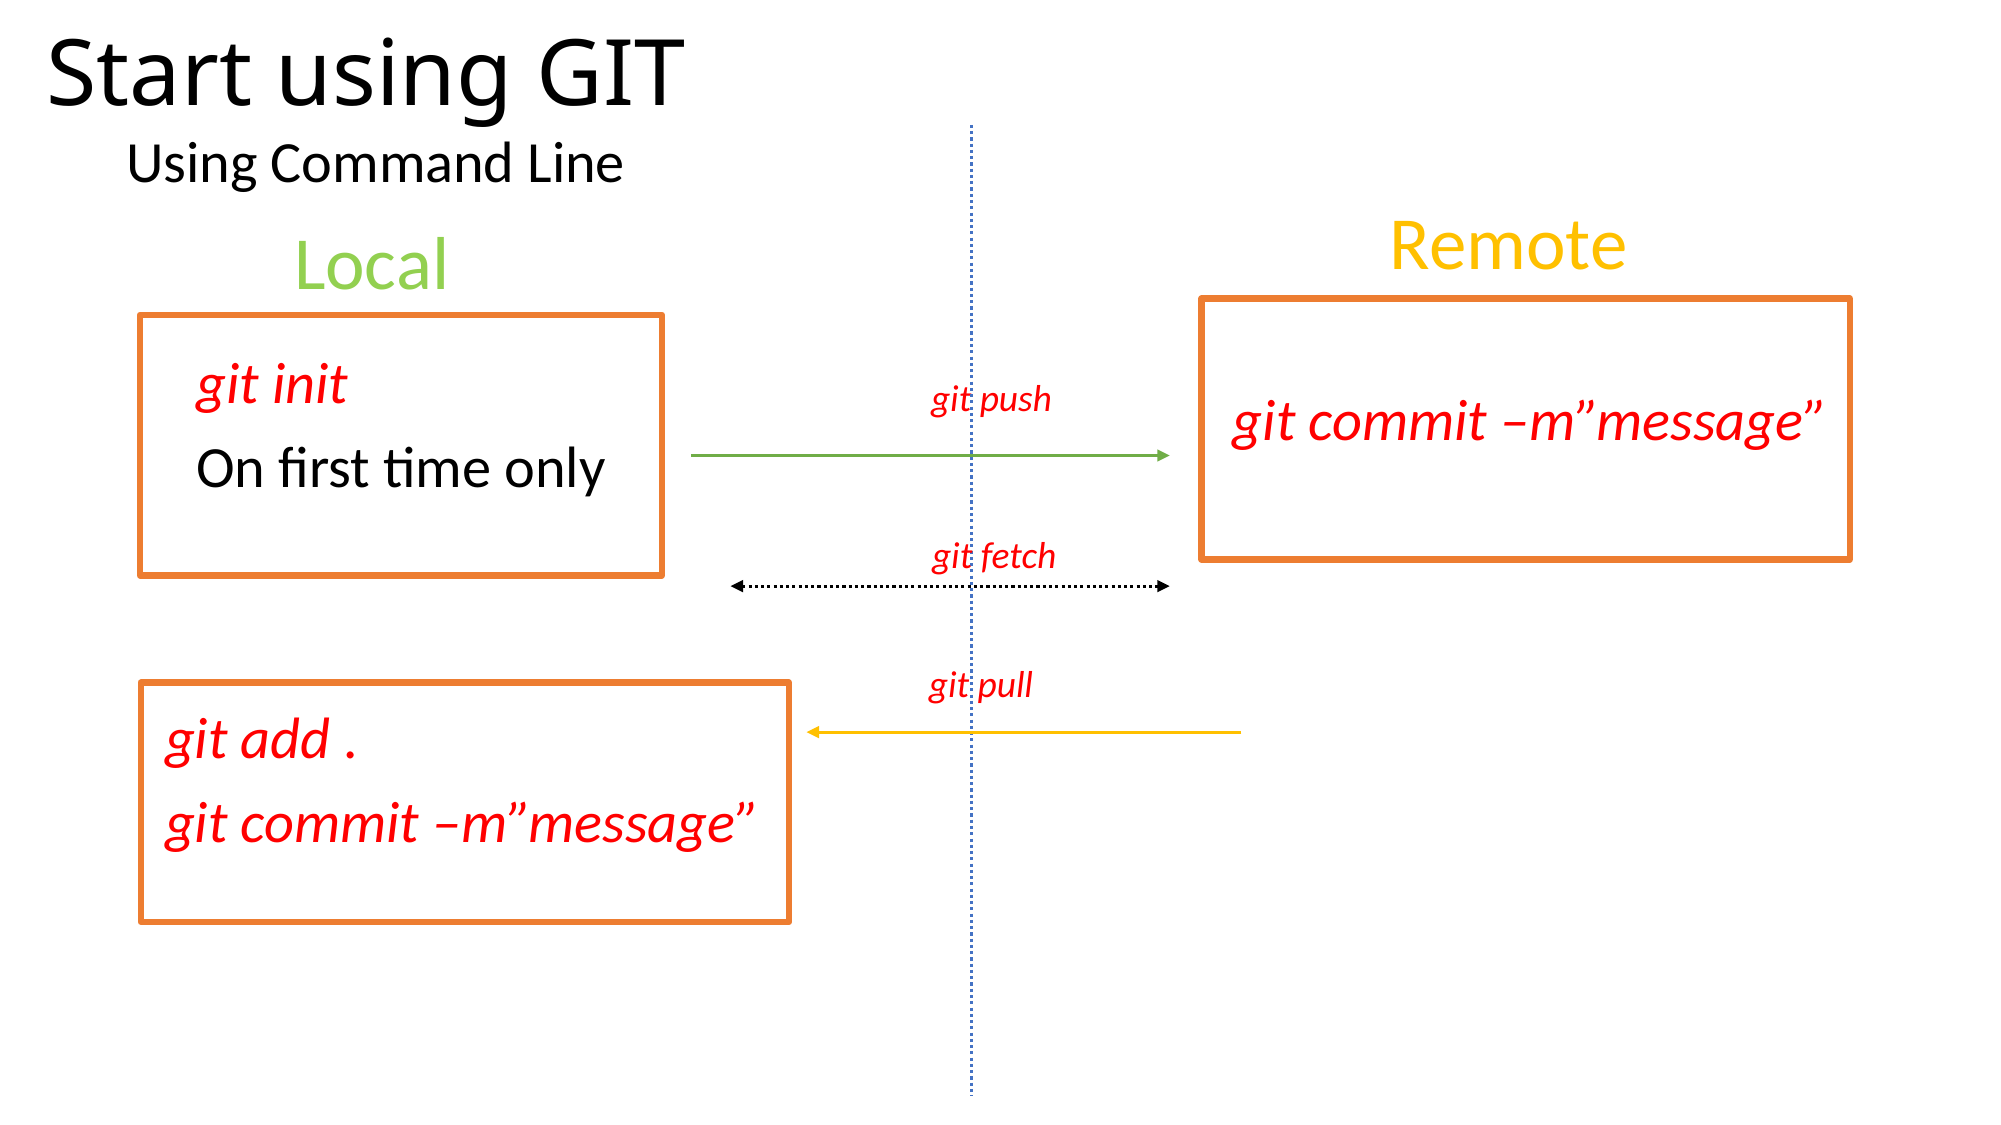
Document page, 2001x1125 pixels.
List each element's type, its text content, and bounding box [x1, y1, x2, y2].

title Start using GIT [31, 17, 1757, 135]
text_box Remote [1374, 197, 1677, 305]
text_box [140, 682, 789, 922]
list Using Command Line [111, 124, 678, 228]
text_box git init On first time only [181, 345, 749, 587]
text_box [140, 314, 662, 576]
text_box Local [279, 217, 581, 325]
text_box git pull [972, 652, 1049, 712]
text_box git pull [914, 652, 971, 712]
text_box git add . git commit –m”message” [150, 700, 807, 905]
text_box git push [972, 367, 1068, 427]
text_box git fetch [972, 524, 1072, 584]
text_box git push [916, 367, 971, 427]
text_box git commit –m”message” [1218, 382, 1875, 587]
text_box git fetch [917, 524, 971, 584]
text_box [1201, 298, 1850, 560]
